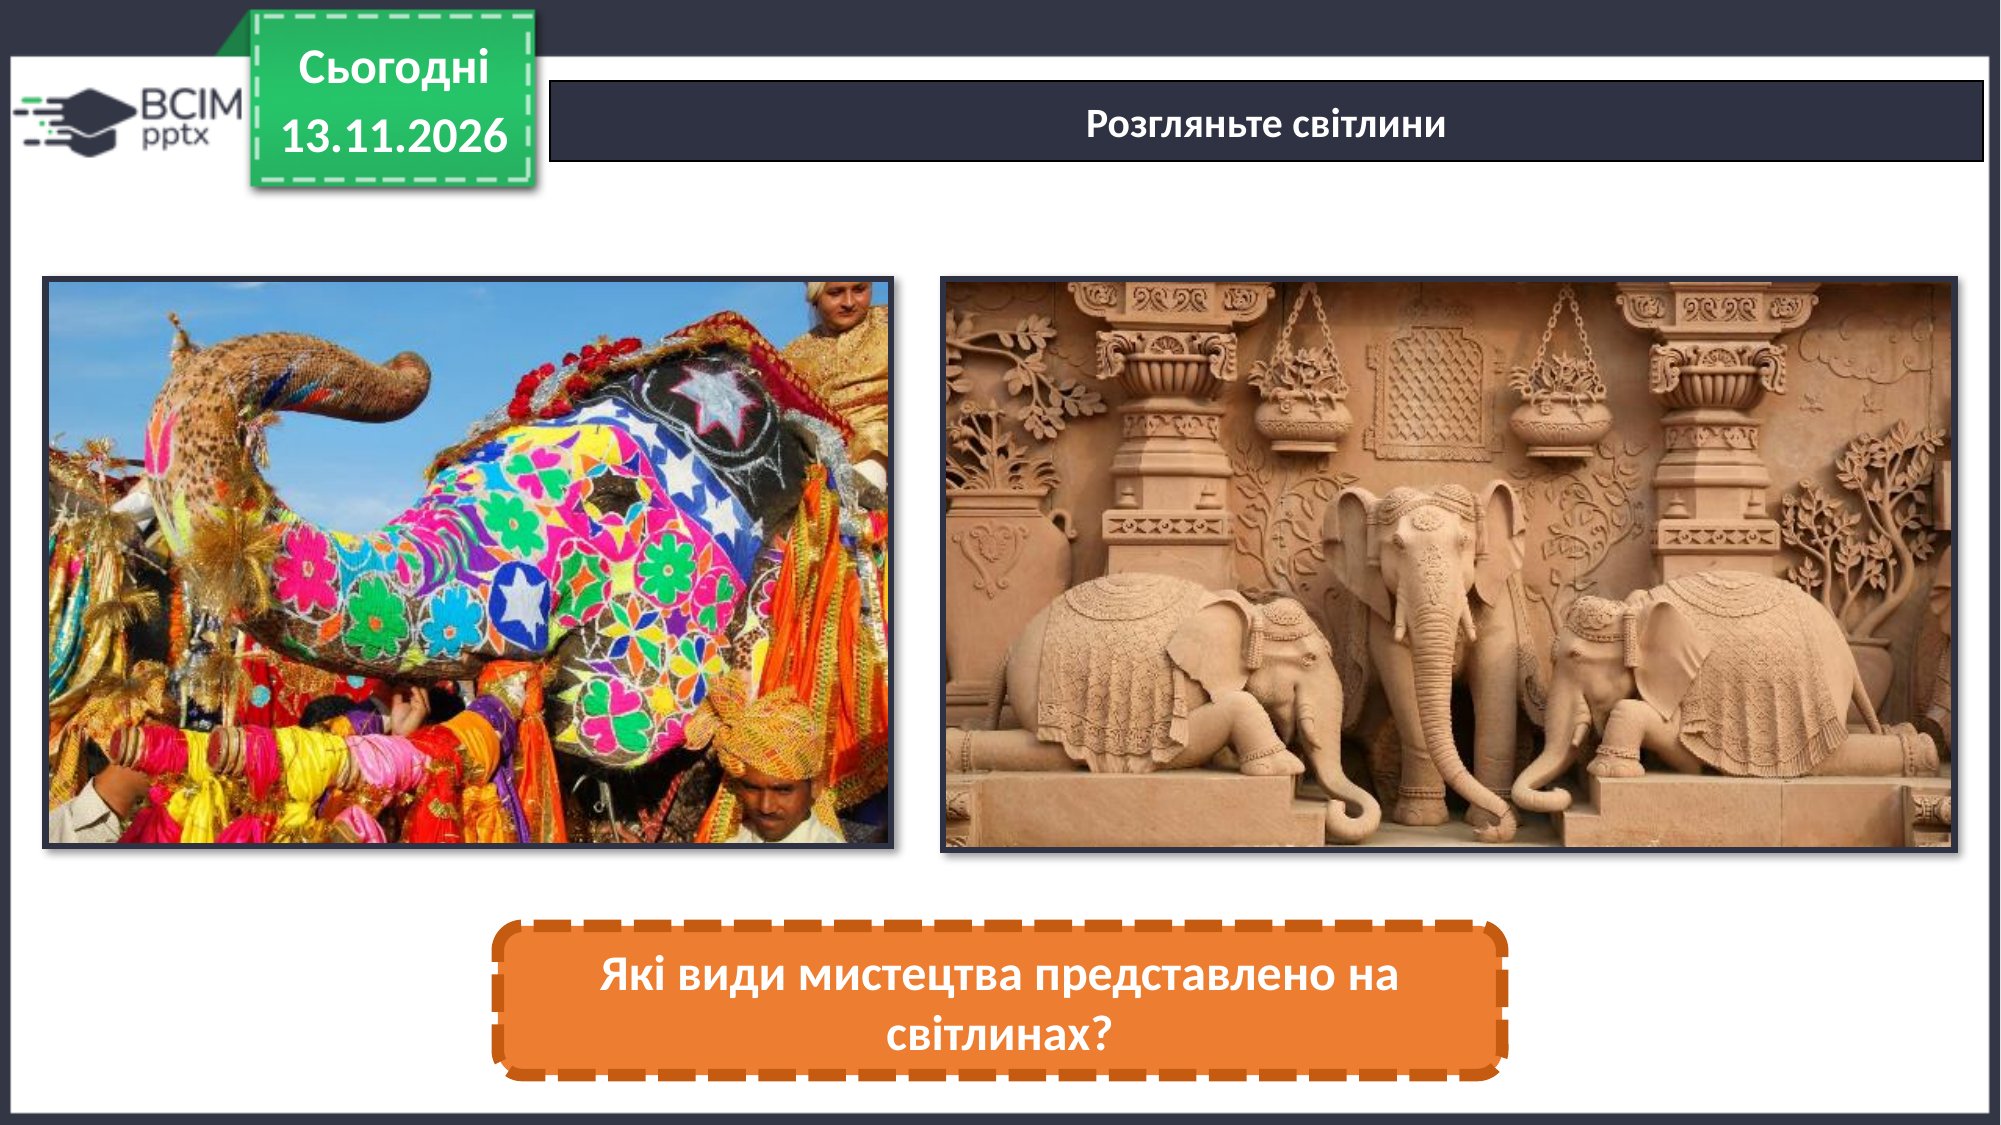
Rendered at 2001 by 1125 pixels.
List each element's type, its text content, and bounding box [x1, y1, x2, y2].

picture [0, 0, 2001, 1125]
text_box Сьогодні [284, 26, 535, 101]
text_box Які види мистецтва представлено на світлинах? [497, 925, 1503, 1076]
text_box Розгляньте світлини [549, 80, 1984, 162]
text_box 15.04.2022 [263, 101, 524, 164]
